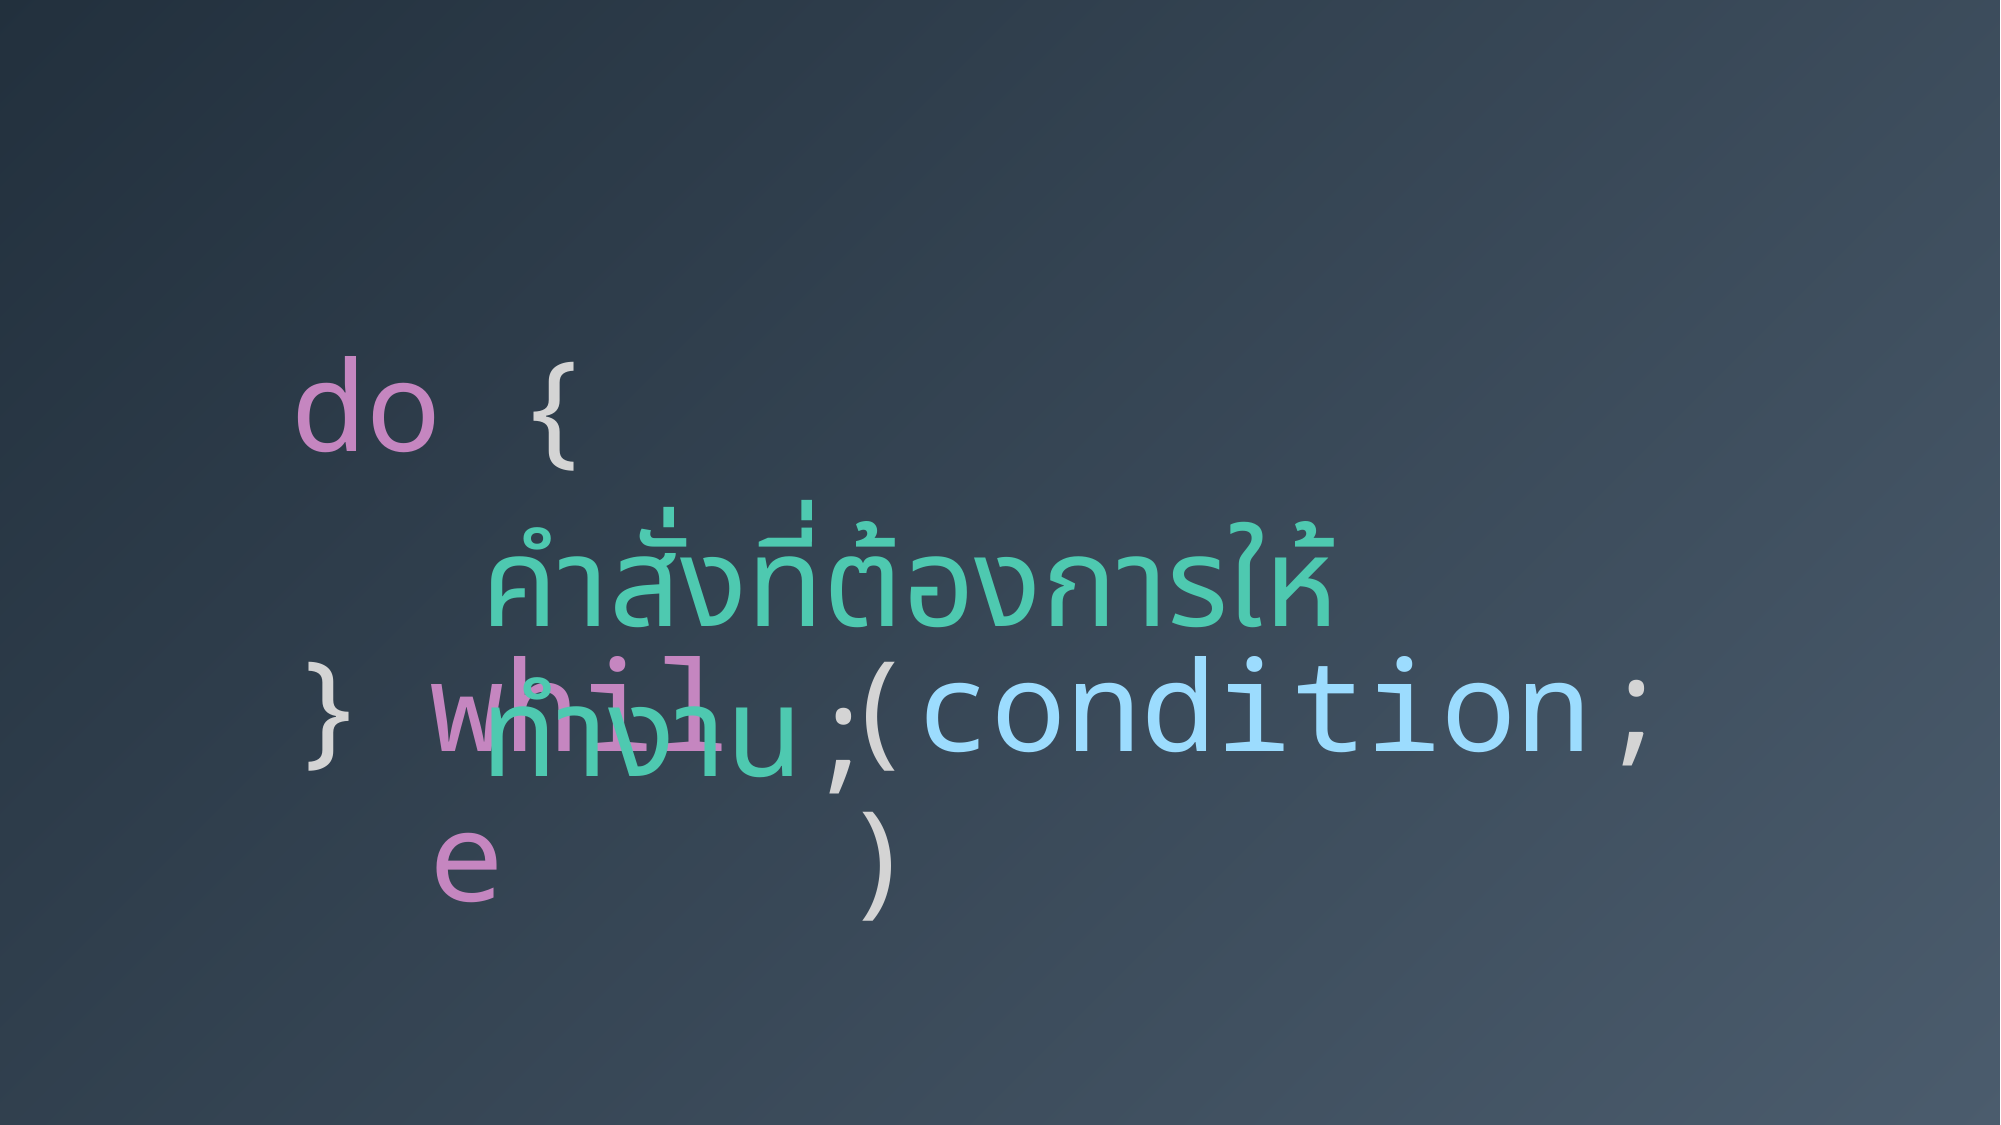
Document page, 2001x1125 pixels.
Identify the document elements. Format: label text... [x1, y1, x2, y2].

text_box while [414, 618, 803, 934]
text_box do [277, 318, 469, 484]
text_box คำสั่งที่ต้องการให้ทำงาน; [466, 493, 1403, 809]
text_box { } [277, 318, 626, 784]
text_box (condition) [827, 618, 1626, 934]
text_box ; [1581, 615, 1670, 781]
